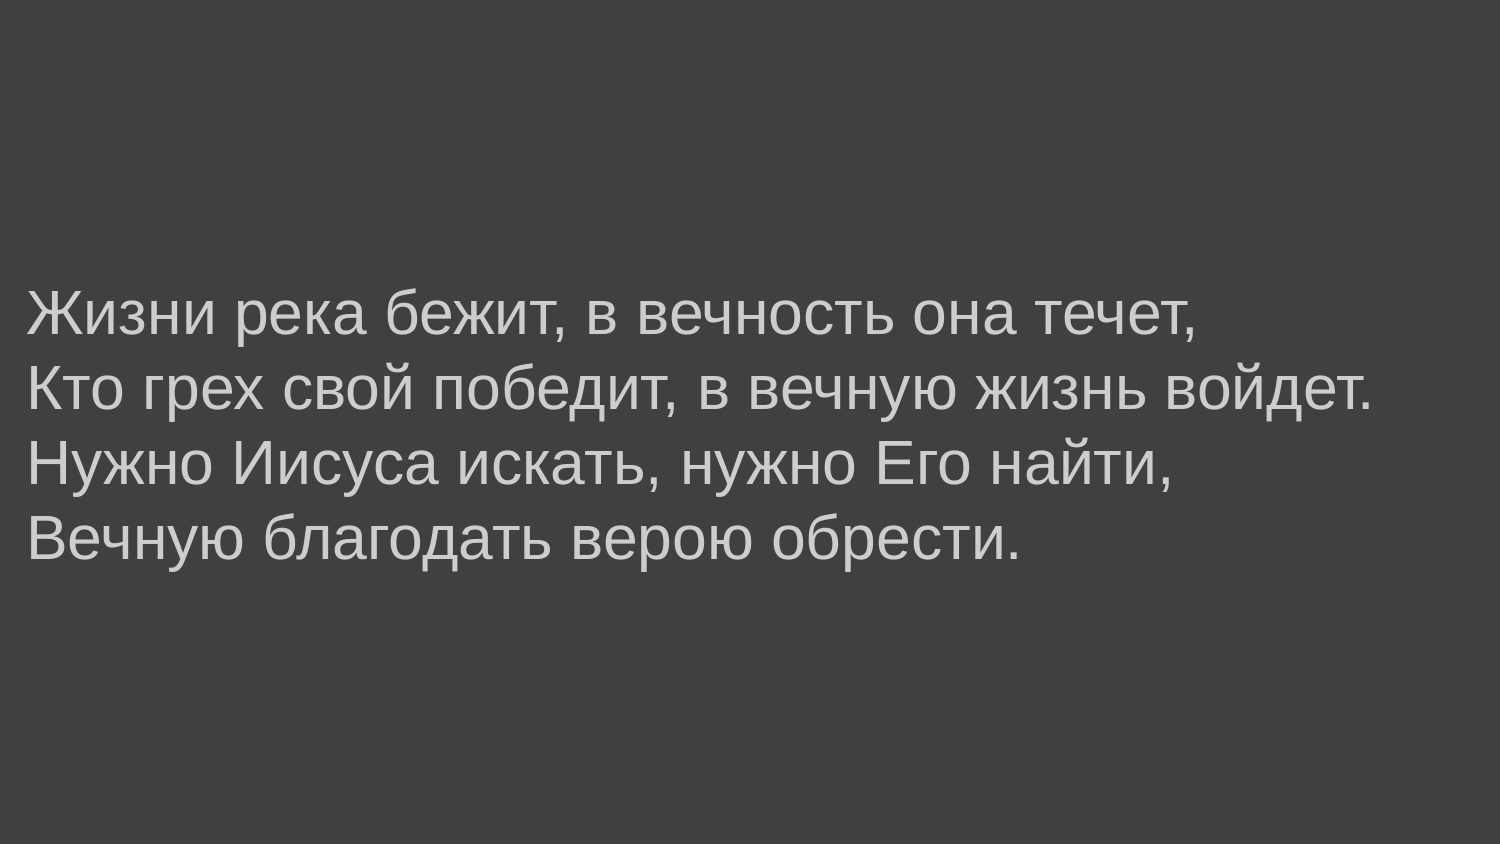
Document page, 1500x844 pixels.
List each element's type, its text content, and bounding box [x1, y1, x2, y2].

text_box Жизни река бежит, в вечность она течет, Кто грех свой победит, в вечную жизнь войдет. Нужно Иисуса искать, нужно Его найти, Вечную благодать верою обрести. [26, 94, 1465, 749]
